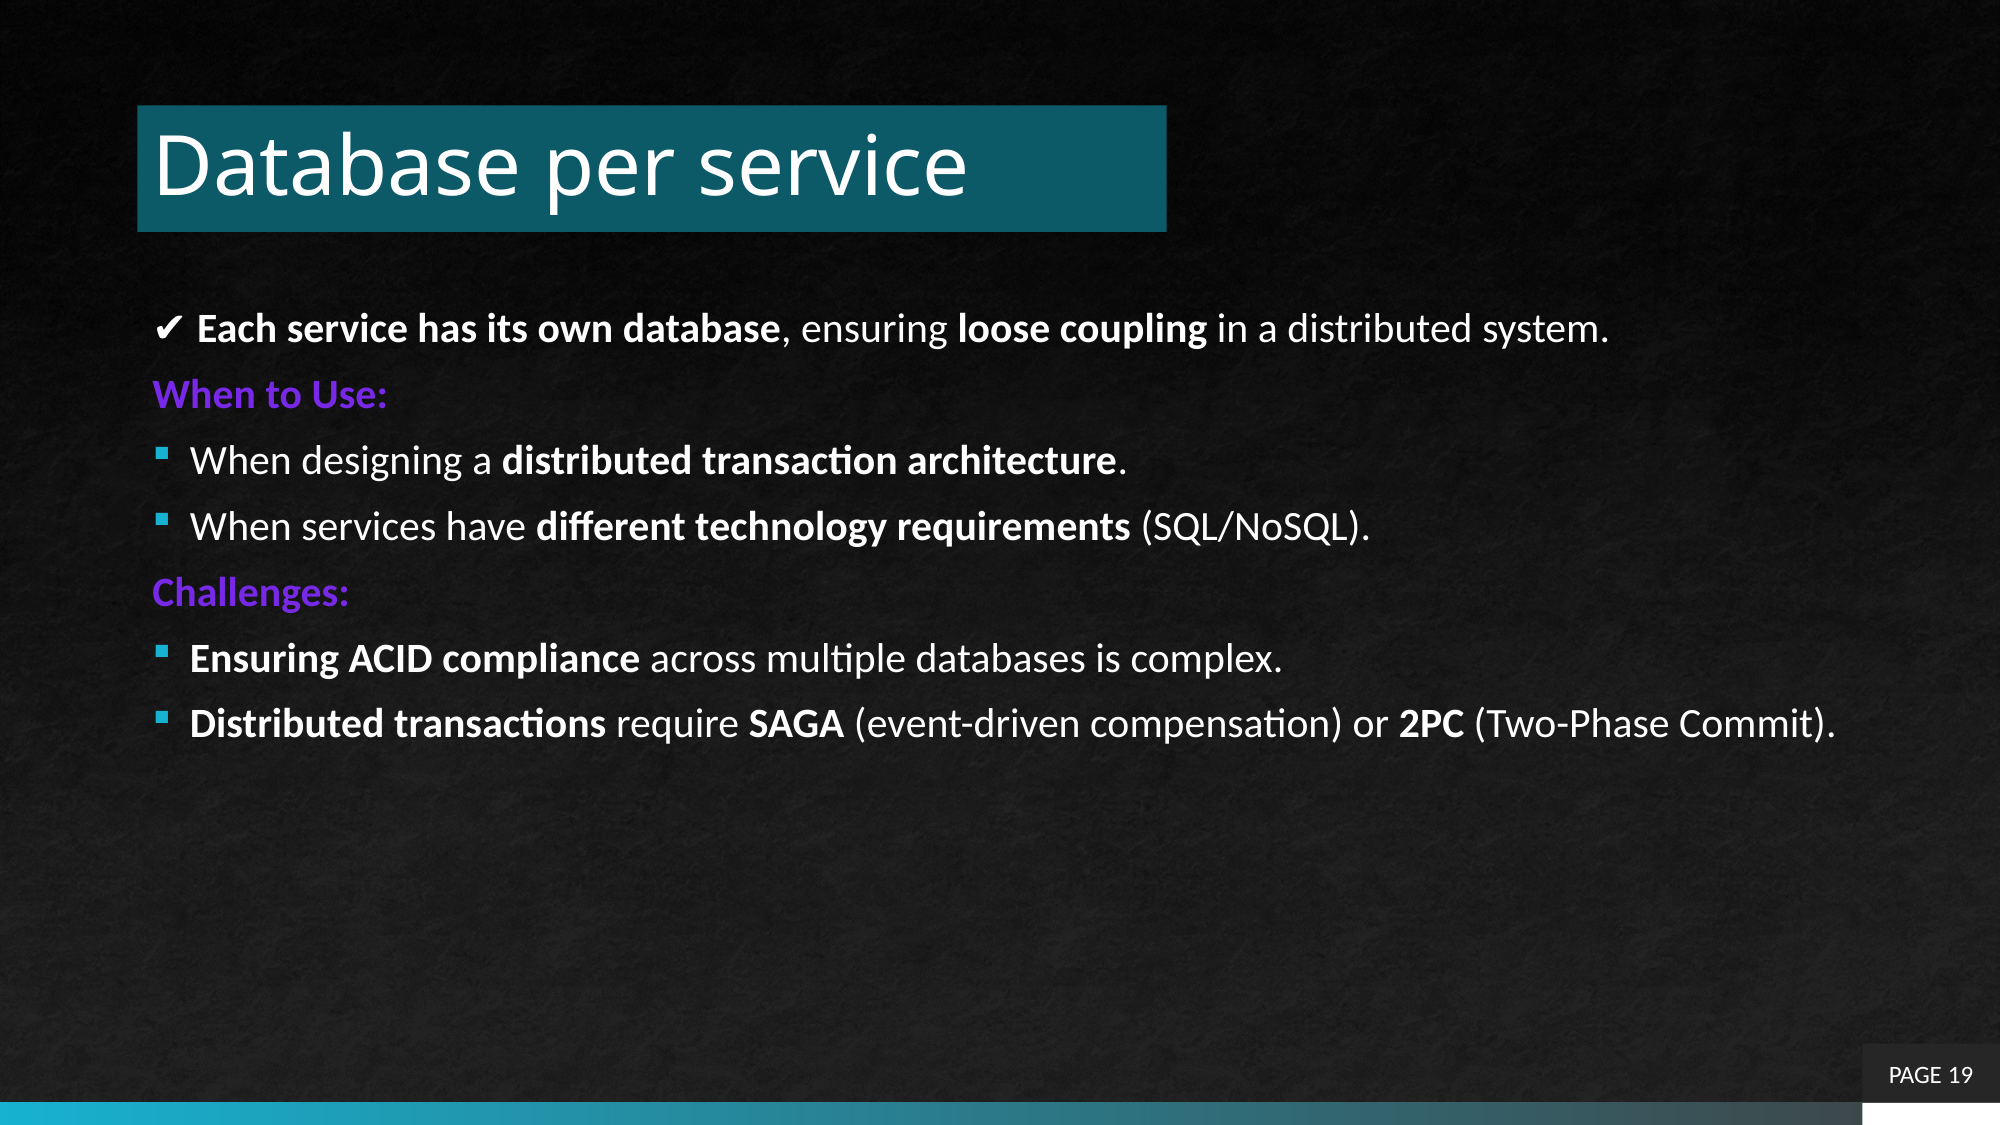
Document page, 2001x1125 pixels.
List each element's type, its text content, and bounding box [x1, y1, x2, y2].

list ✔ Each service has its own database, ensuring loose coupling in a distributed system. When to Use: When designing a distributed transaction architecture. When services have different technology requirements (SQL/NoSQL). Challenges: Ensuring ACID compliance across multiple databases is complex. Distributed transactions require SAGA (event-driven compensation) or 2PC (Two-Phase Commit). [137, 299, 1863, 820]
title Database per service [137, 105, 1167, 232]
slide_number PAGE 19 [1862, 1043, 2000, 1103]
picture [0, 0, 2000, 1103]
